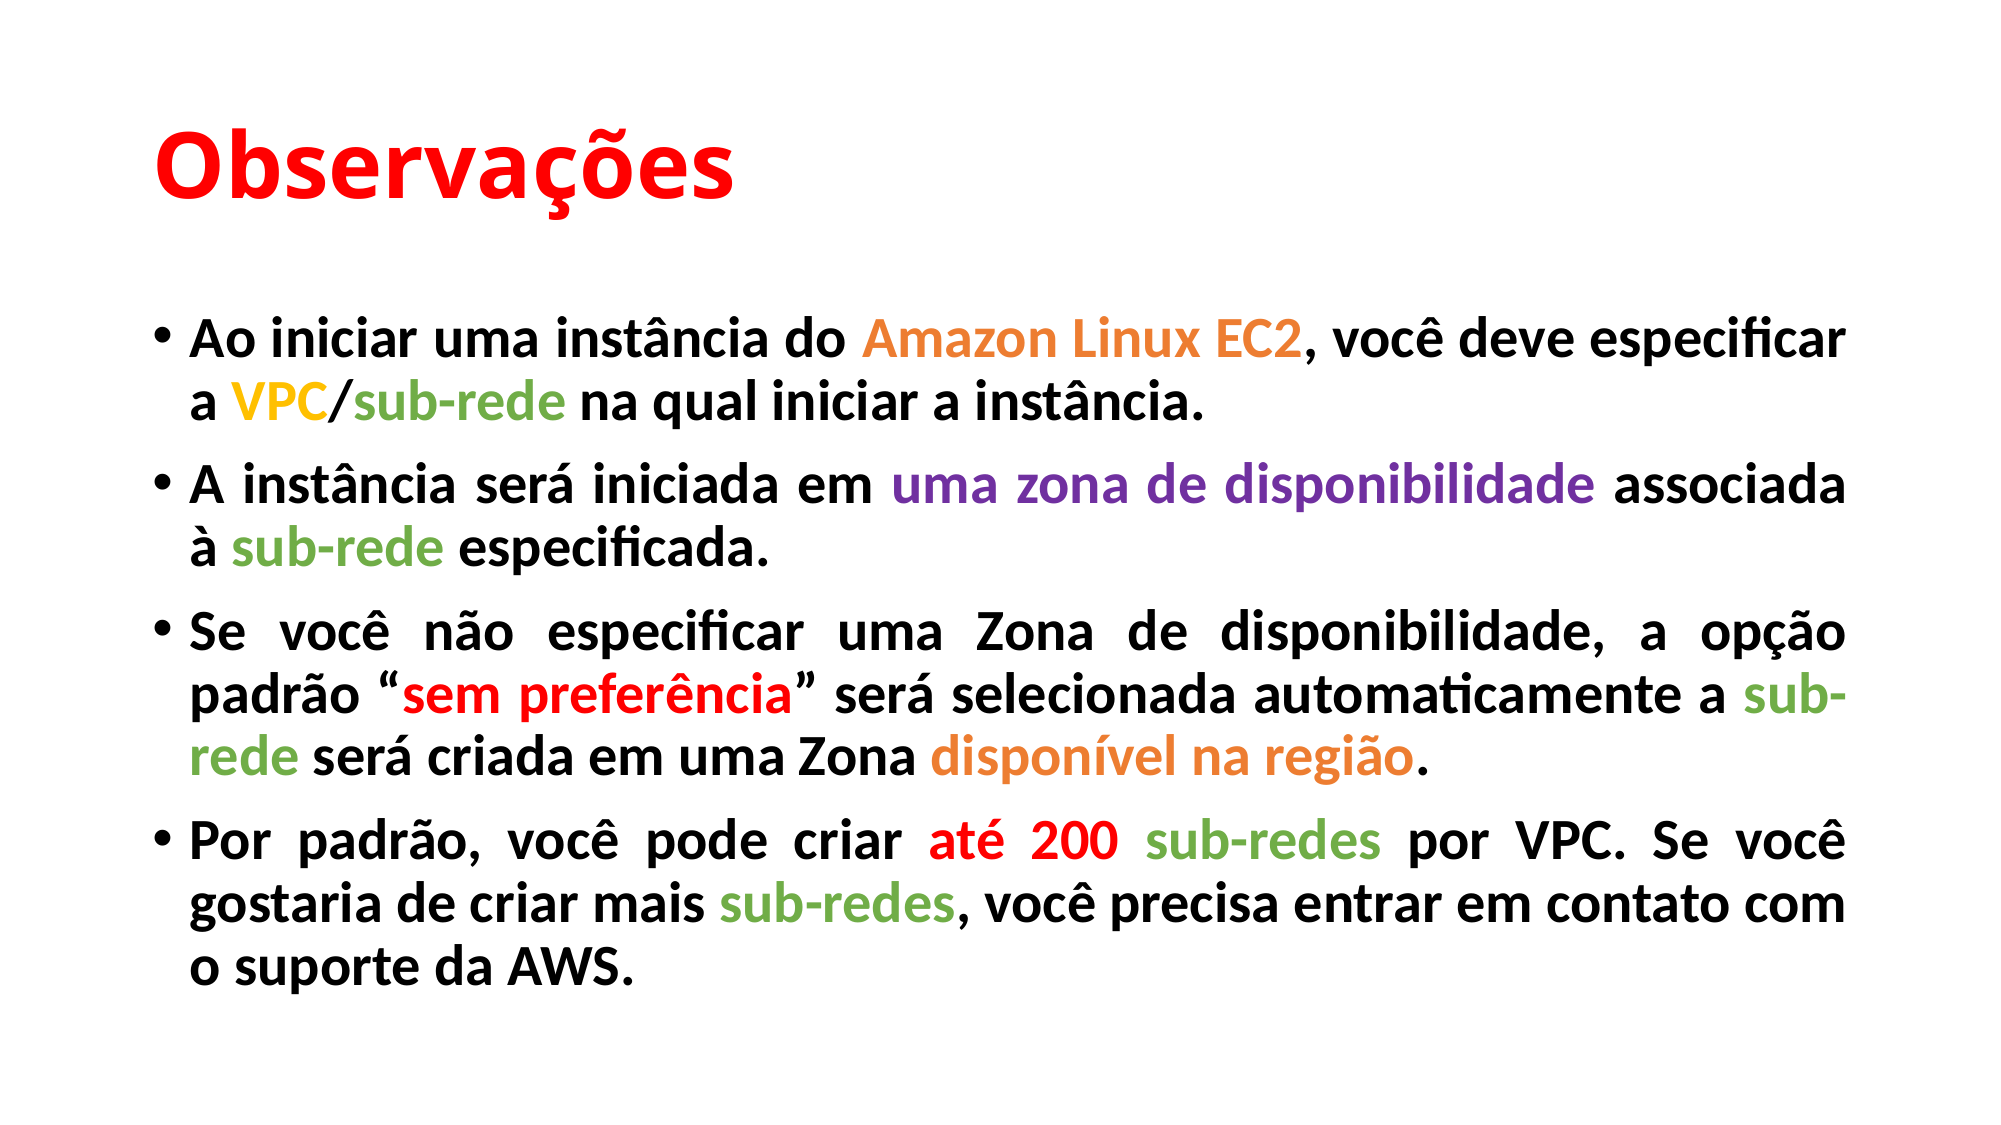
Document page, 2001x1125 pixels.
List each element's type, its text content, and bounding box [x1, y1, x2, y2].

list Ao iniciar uma instância do Amazon Linux EC2, você deve especificar a VPC/sub-rede na qual iniciar a instância. A instância será iniciada em uma zona de disponibilidade associada à sub-rede especificada. Se você não especificar uma Zona de disponibilidade, a opção padrão “sem preferência” será selecionada automaticamente a sub-rede será criada em uma Zona disponível na região. Por padrão, você pode criar até 200 sub-redes por VPC. Se você gostaria de criar mais sub-redes, você precisa entrar em contato com o suporte da AWS. [137, 299, 1863, 1014]
title Observações [137, 59, 1863, 278]
